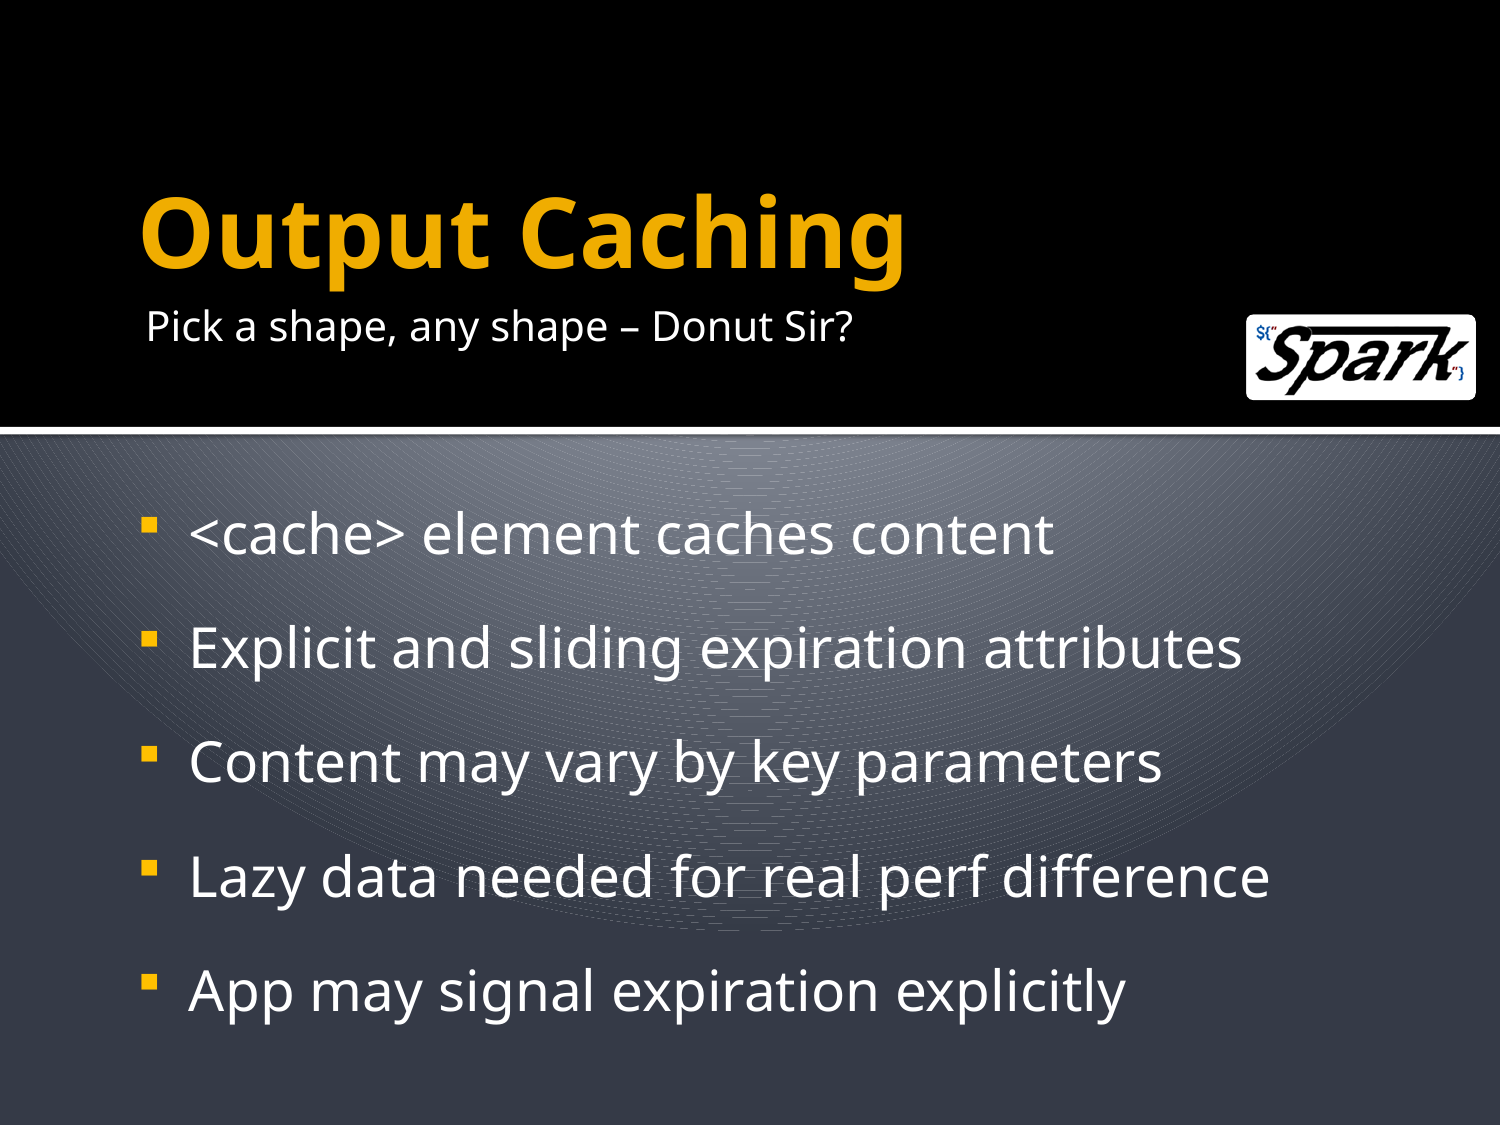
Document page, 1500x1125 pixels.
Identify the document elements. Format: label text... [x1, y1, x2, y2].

title Output Caching [123, 19, 1438, 288]
list Pick a shape, any shape – Donut Sir? [121, 299, 1438, 413]
picture [1246, 314, 1476, 401]
text_box <cache> element caches content Explicit and sliding expiration attributes Content may vary by key parameters Lazy data needed for real perf difference App may signal expiration explicitly [112, 456, 1425, 1043]
